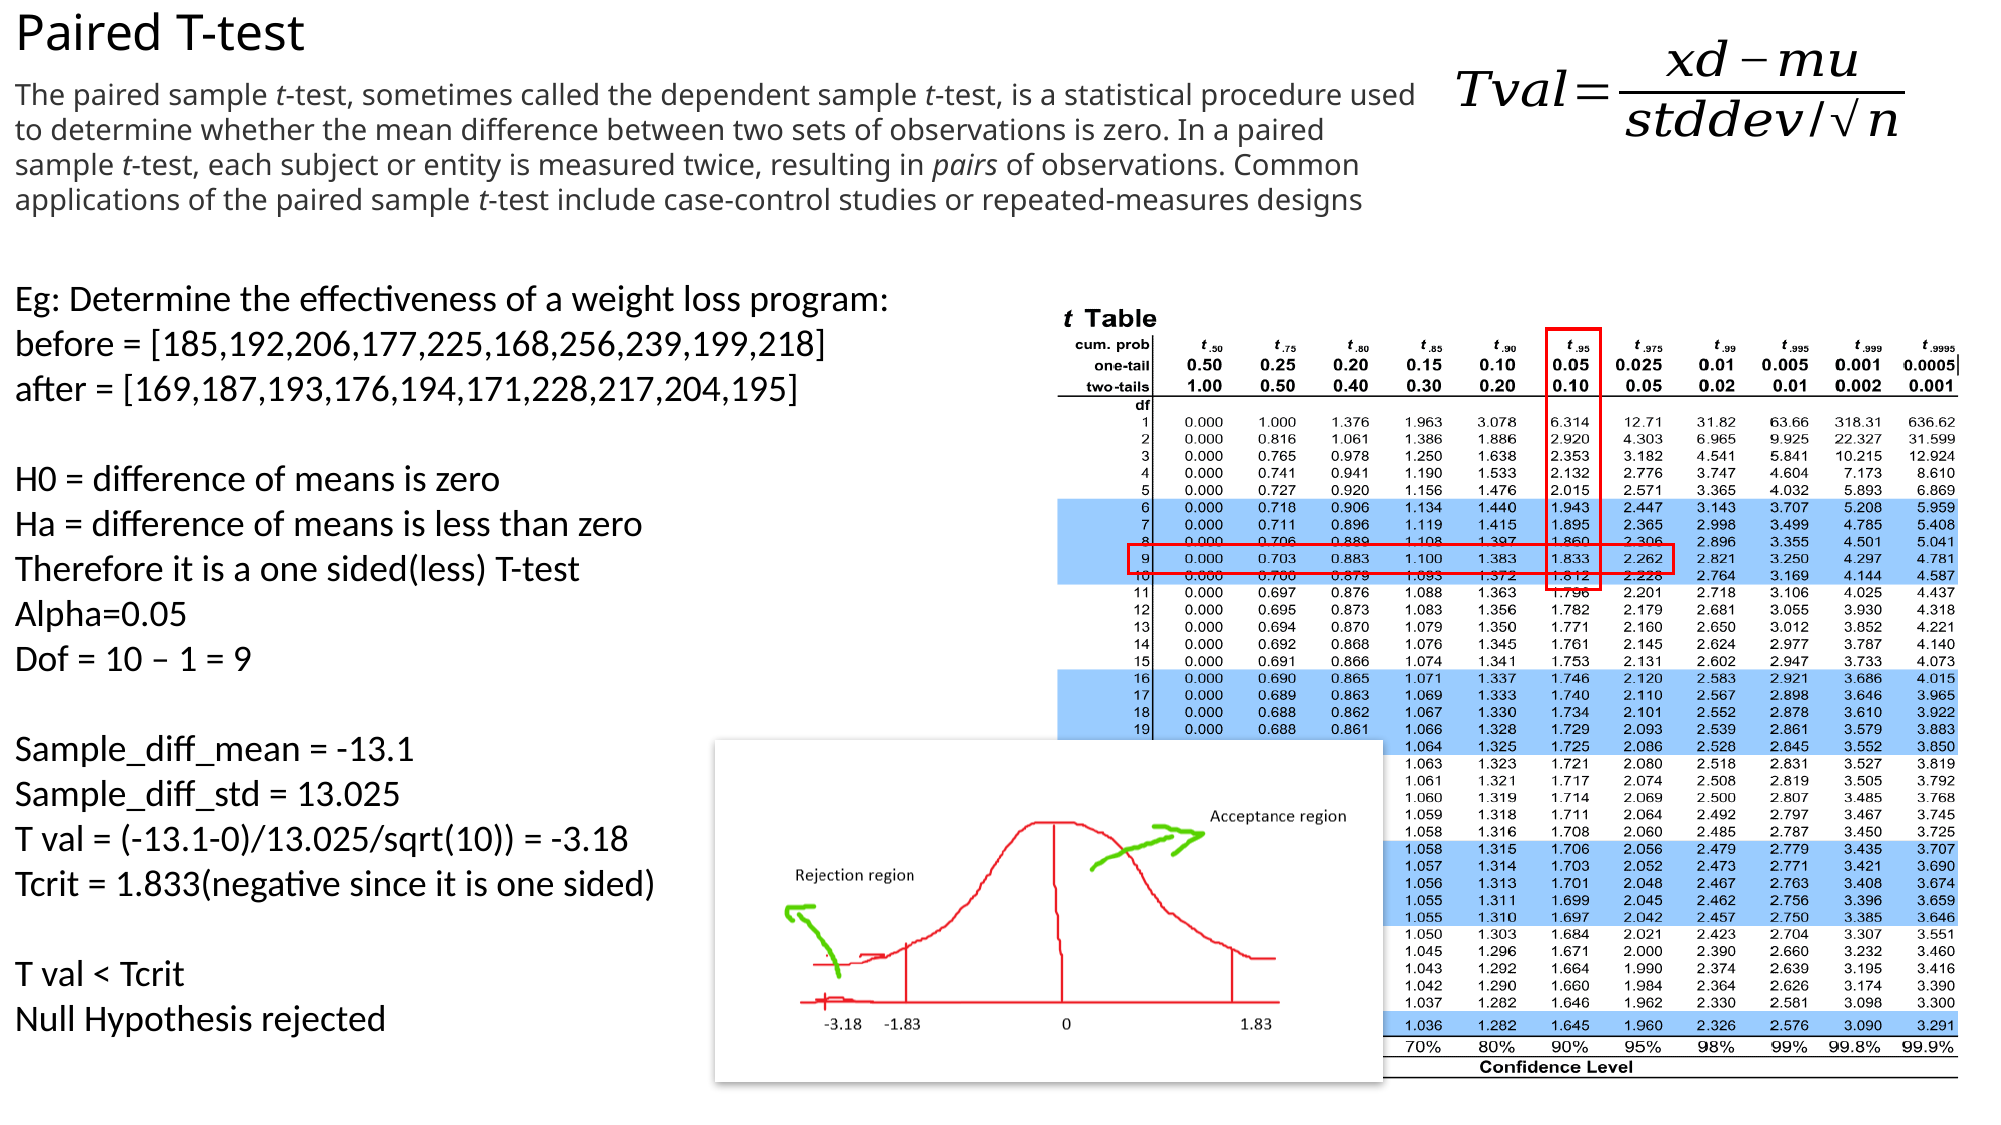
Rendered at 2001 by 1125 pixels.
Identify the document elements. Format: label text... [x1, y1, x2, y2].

title Paired T-test [0, 0, 1441, 69]
text_box The paired sample t-test, sometimes called the dependent sample t-test, is a statistical procedure used to determine whether the mean difference between two sets of observations is zero. In a paired sample t-test, each subject or entity is measured twice, resulting in pairs of observations. Common applications of the paired sample t-test include case-control studies or repeated-measures designs [0, 69, 1455, 224]
text_box Eg: Determine the effectiveness of a weight loss program: before = [185,192,206,177,225,168,256,239,199,218] after = [169,187,193,176,194,171,228,217,204,195] H0 = difference of means is zero Ha = difference of means is less than zero Therefore it is a one sided(less) T-test Alpha=0.05 Dof = 10 – 1 = 9 Sample_diff_mean = -13.1 Sample_diff_std = 13.025 T val = (-13.1-0)/13.025/sqrt(10)) = -3.18 Tcrit = 1.833(negative since it is one sided) T val < Tcrit Null Hypothesis rejected [0, 266, 1362, 1092]
picture [729, 299, 1970, 1089]
